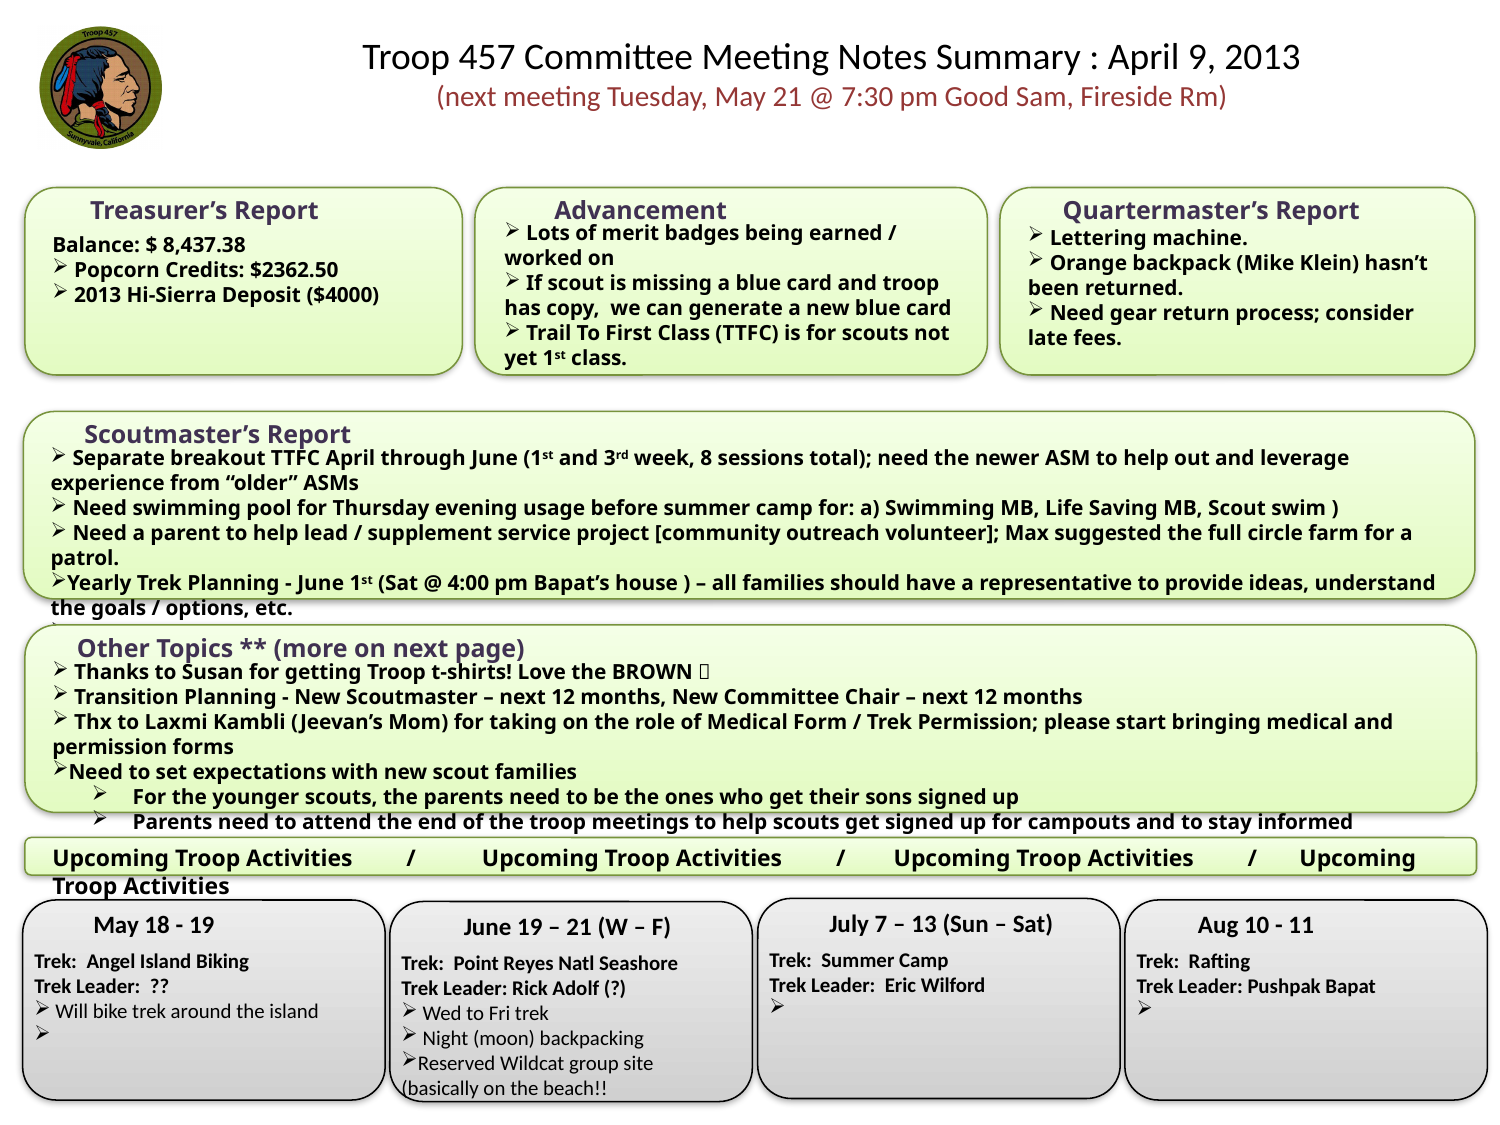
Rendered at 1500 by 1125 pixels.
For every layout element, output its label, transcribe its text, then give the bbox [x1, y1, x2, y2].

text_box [24, 624, 1477, 813]
text_box [24, 836, 37, 876]
text_box Separate breakout TTFC April through June (1st and 3rd week, 8 sessions total); need the newer ASM to help out and leverage experience from “older” ASMs Need swimming pool for Thursday evening usage before summer camp for: a) Swimming MB, Life Saving MB, Scout swim ) Need a parent to help lead / supplement service project [community outreach volunteer]; Max suggested the full circle farm for a patrol. Yearly Trek Planning - June 1st (Sat @ 4:00 pm Bapat’s house ) – all families should have a representative to provide ideas, understand the goals / options, etc. Scout-O-Rama – Becky Johnston needs help (May 11th) and will be recruiting; please help ! Need ASMs for summer camp week (whole week) [35, 437, 1467, 600]
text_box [19, 899, 386, 1101]
text_box [22, 410, 1476, 593]
text_box Scoutmaster’s Report [69, 411, 367, 437]
text_box Upcoming Troop Activities / Upcoming Troop Activities / Upcoming Troop Activities / Upcoming Troop Activities [37, 836, 1487, 899]
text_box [999, 187, 1476, 376]
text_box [754, 898, 1121, 1099]
text_box Troop 457 Committee Meeting Notes Summary : April 9, 2013 (next meeting Tuesday, May 21 @ 7:30 pm Good Sam, Fireside Rm) [347, 24, 1317, 120]
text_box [1121, 899, 1488, 1101]
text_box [386, 901, 753, 1102]
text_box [474, 187, 988, 376]
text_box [24, 187, 463, 376]
picture [37, 24, 163, 151]
